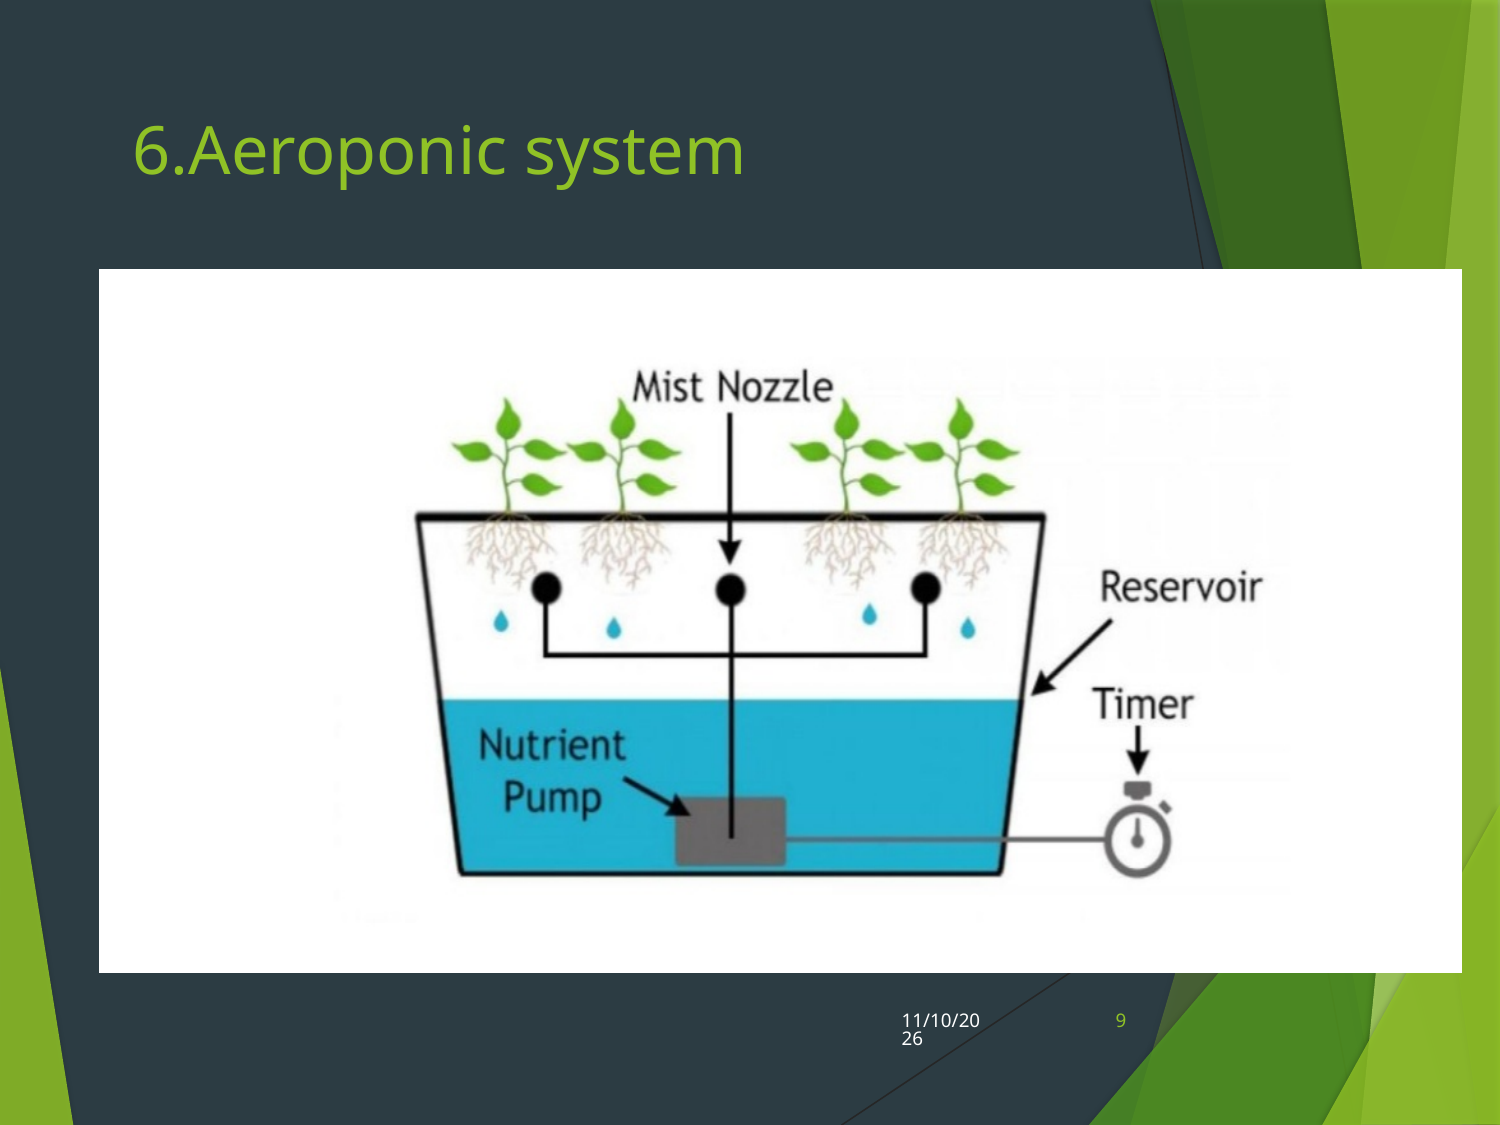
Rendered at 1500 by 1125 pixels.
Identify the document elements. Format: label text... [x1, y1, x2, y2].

slide_number 9 [1057, 991, 1142, 1051]
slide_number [886, 991, 999, 1051]
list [99, 268, 1463, 973]
title 6.Aeroponic system [99, 99, 1142, 268]
